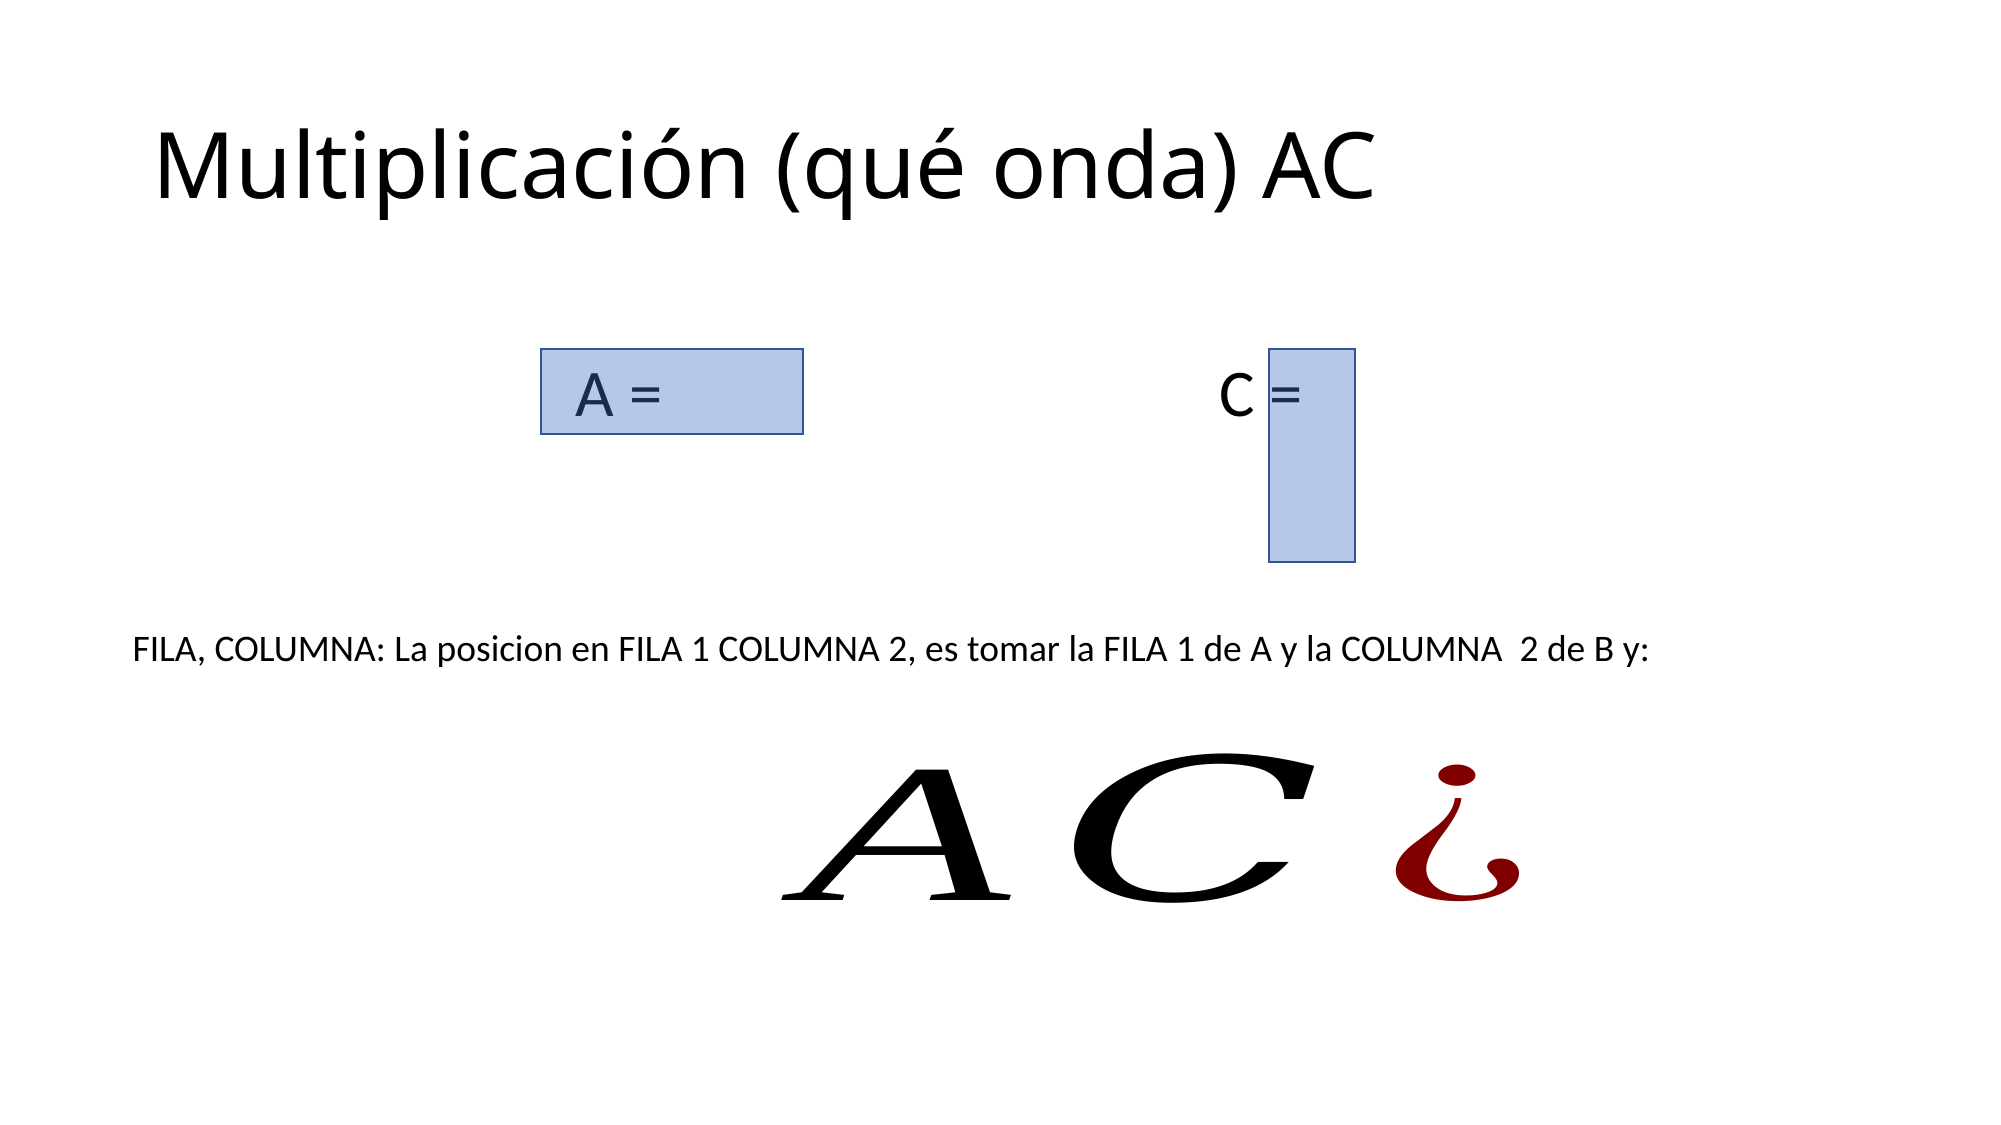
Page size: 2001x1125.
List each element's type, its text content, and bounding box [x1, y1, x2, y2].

text_box [540, 348, 804, 435]
text_box FILA, COLUMNA: La posicion en FILA 1 COLUMNA 2, es tomar la FILA 1 de A y la COLUMNA 2 de B y: [117, 616, 1667, 677]
text_box [1268, 348, 1356, 563]
title Multiplicación (qué onda) AC [137, 59, 1863, 278]
